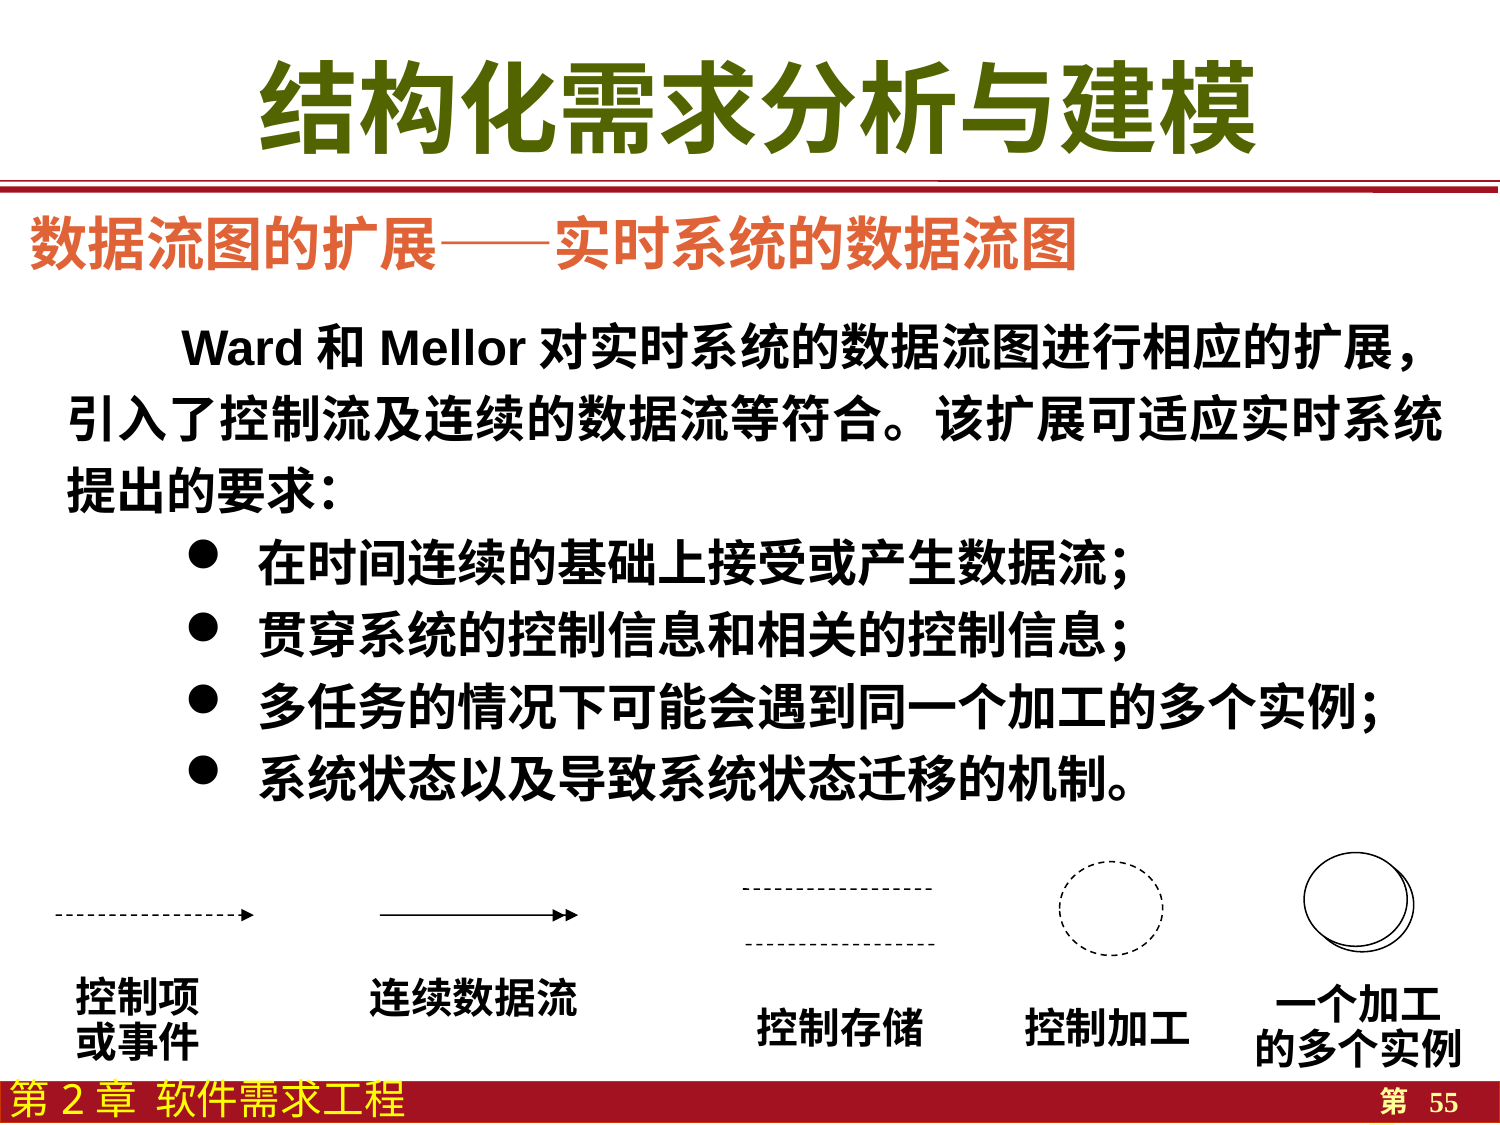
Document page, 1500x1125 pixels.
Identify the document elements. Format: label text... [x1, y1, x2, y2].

text_box 数据流图的扩展——实时系统的数据流图 [14, 204, 1408, 280]
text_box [1303, 852, 1414, 952]
text_box [1059, 861, 1163, 956]
text_box 一个加工 的多个实例 [1239, 976, 1478, 1081]
text_box 控制存储 [742, 1000, 939, 1060]
text_box 连续数据流 [354, 970, 594, 1030]
text_box 控制加工 [1009, 1000, 1207, 1060]
text_box 结构化需求分析与建模 [243, 38, 1300, 174]
text_box 控制项 或事件 [60, 969, 216, 1075]
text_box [742, 888, 935, 945]
text_box Ward和Mellor对实时系统的数据流图进行相应的扩展，引入了控制流及连续的数据流等符合。该扩展可适应实时系统提出的要求： 在时间连续的基础上接受或产生数据流； 贯穿系统的控制信息和相关的控制信息； 多任务的情况下可能会遇到同一个加工的多个实例； 系统状态以及导致系统状态迁移的机制。 [51, 295, 1459, 815]
text_box [241, 908, 254, 922]
